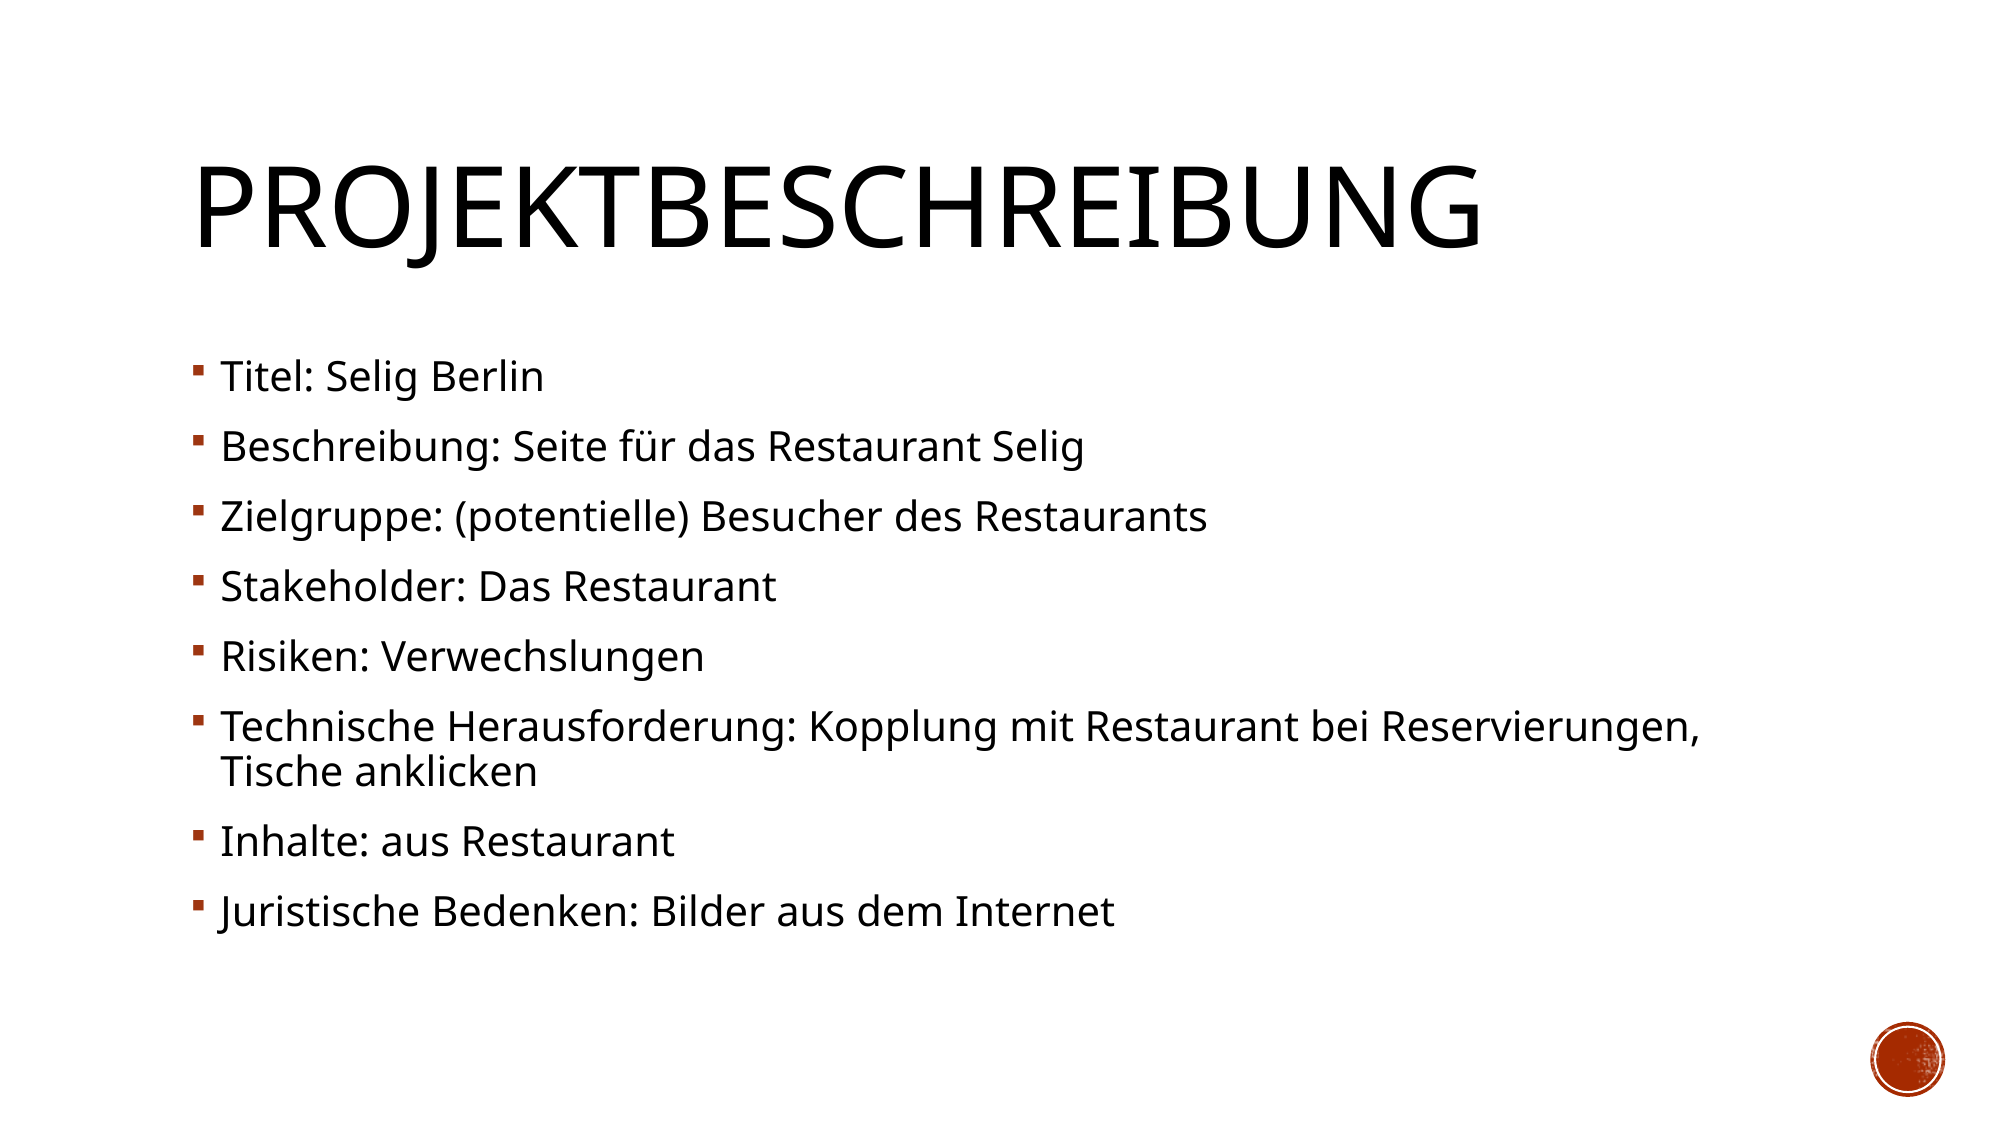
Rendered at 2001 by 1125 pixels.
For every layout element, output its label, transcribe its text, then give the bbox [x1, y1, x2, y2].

title Projektbeschreibung [175, 79, 1826, 344]
list Titel: Selig Berlin Beschreibung: Seite für das Restaurant Selig Zielgruppe: (potentielle) Besucher des Restaurants Stakeholder: Das Restaurant Risiken: Verwechslungen Technische Herausforderung: Kopplung mit Restaurant bei Reservierungen, Tische anklicken Inhalte: aus Restaurant Juristische Bedenken: Bilder aus dem Internet [175, 348, 1826, 1013]
